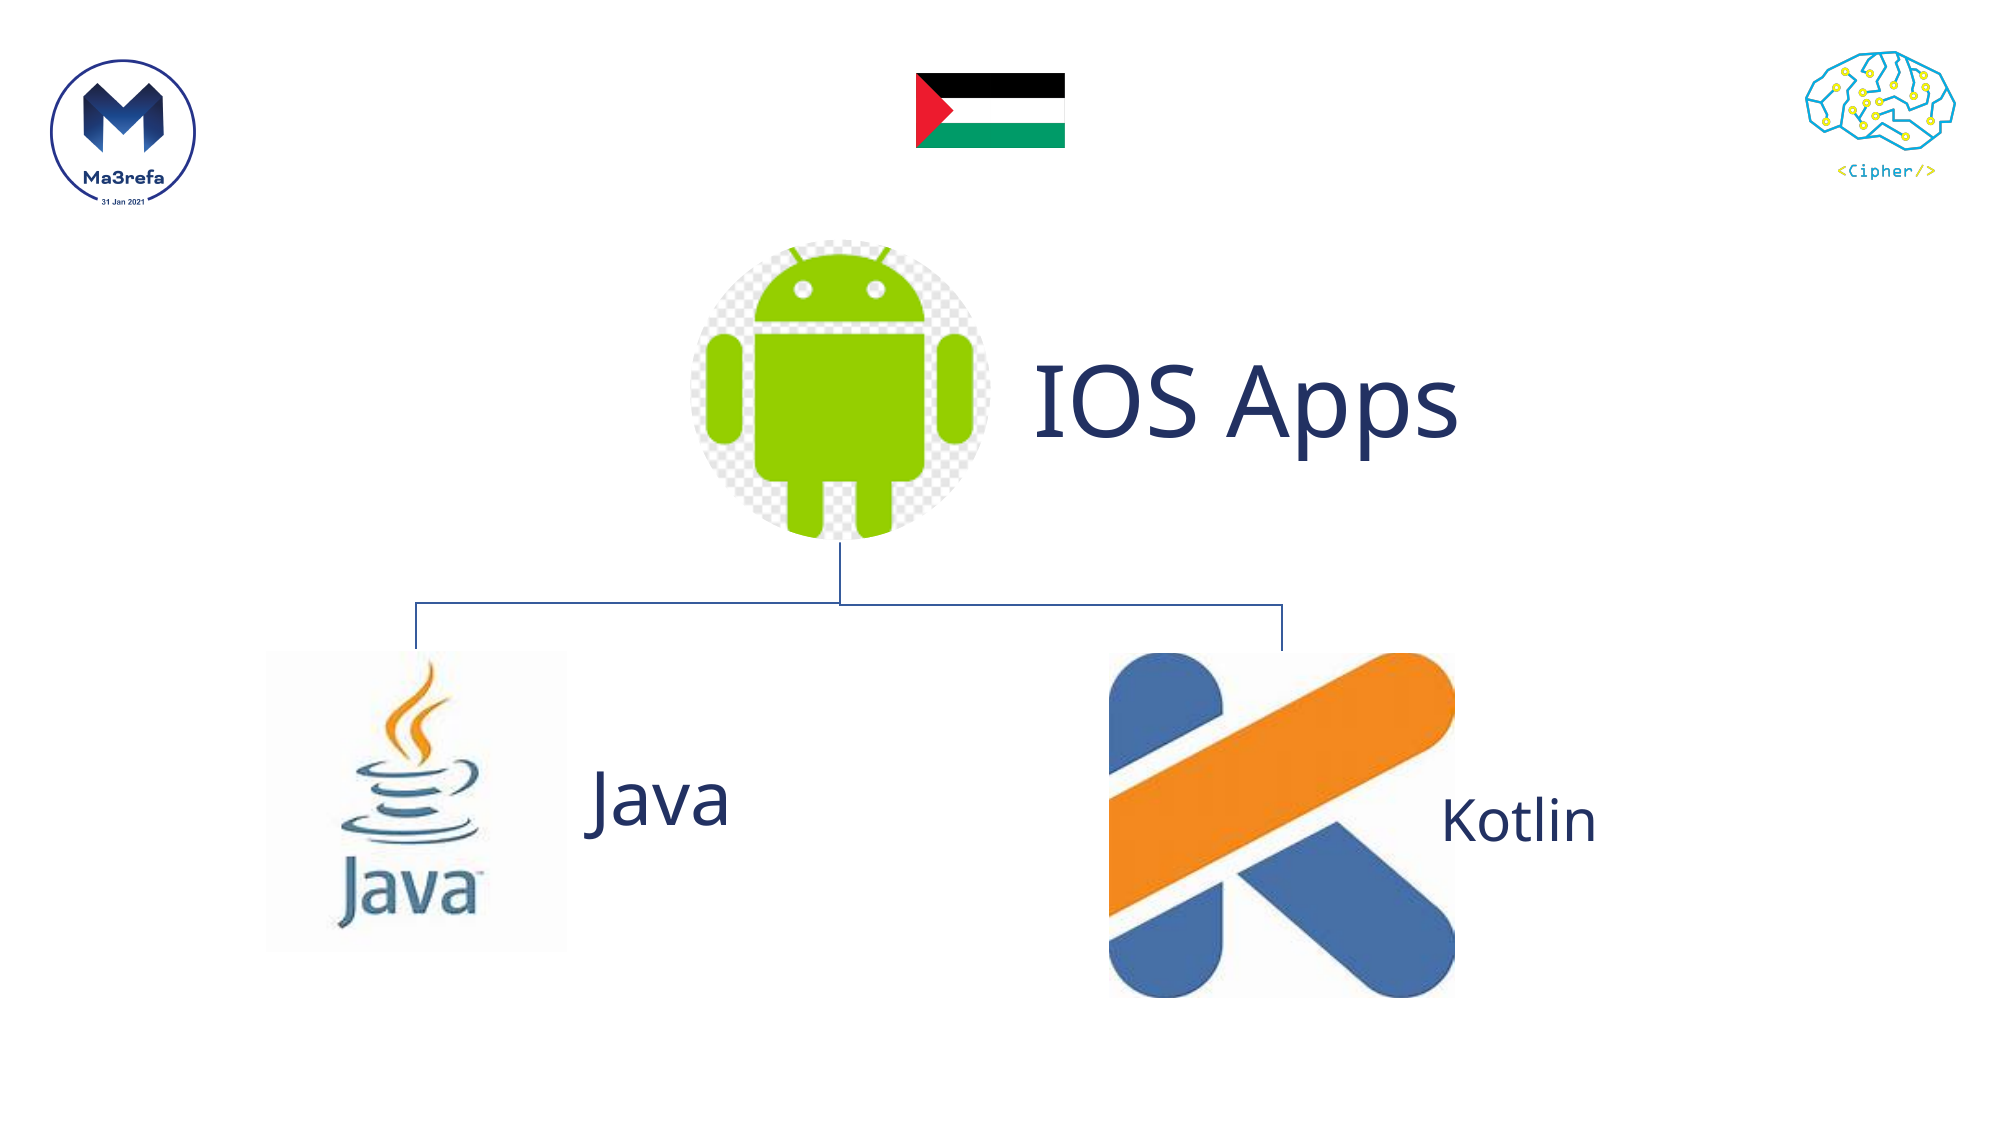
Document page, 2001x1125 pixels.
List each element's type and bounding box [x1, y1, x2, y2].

picture [1804, 51, 1956, 180]
picture [1899, 51, 1956, 100]
picture [44, 50, 201, 214]
picture [1809, 54, 1953, 147]
text_box [264, 179, 1878, 1069]
picture [916, 73, 1065, 148]
